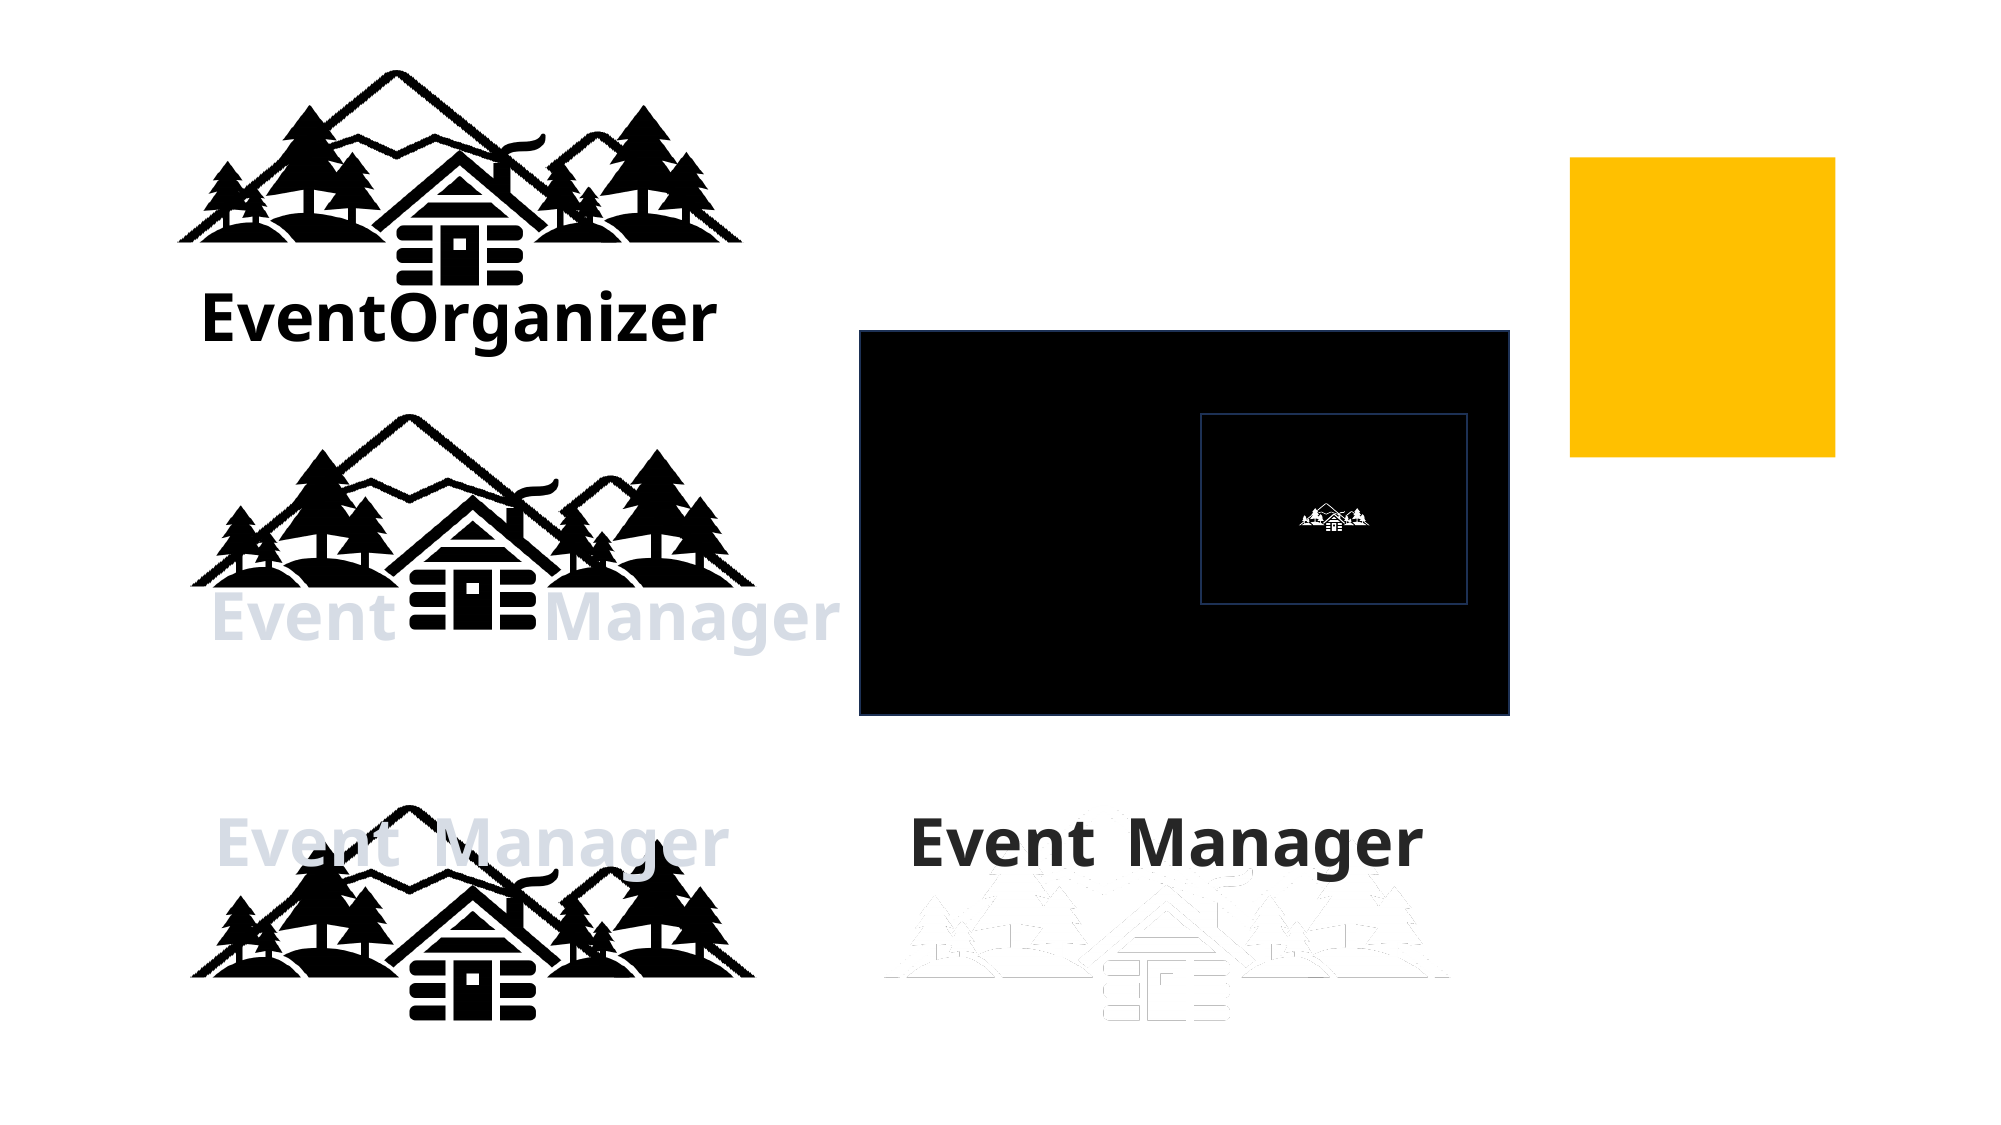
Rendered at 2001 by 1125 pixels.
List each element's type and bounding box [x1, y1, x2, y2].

text_box [1296, 495, 1372, 534]
text_box [172, 351, 879, 663]
text_box [866, 792, 1467, 1024]
text_box [1569, 156, 1837, 458]
text_box [172, 742, 773, 1043]
text_box [859, 330, 1510, 716]
text_box [159, 7, 760, 364]
text_box [1200, 413, 1468, 605]
